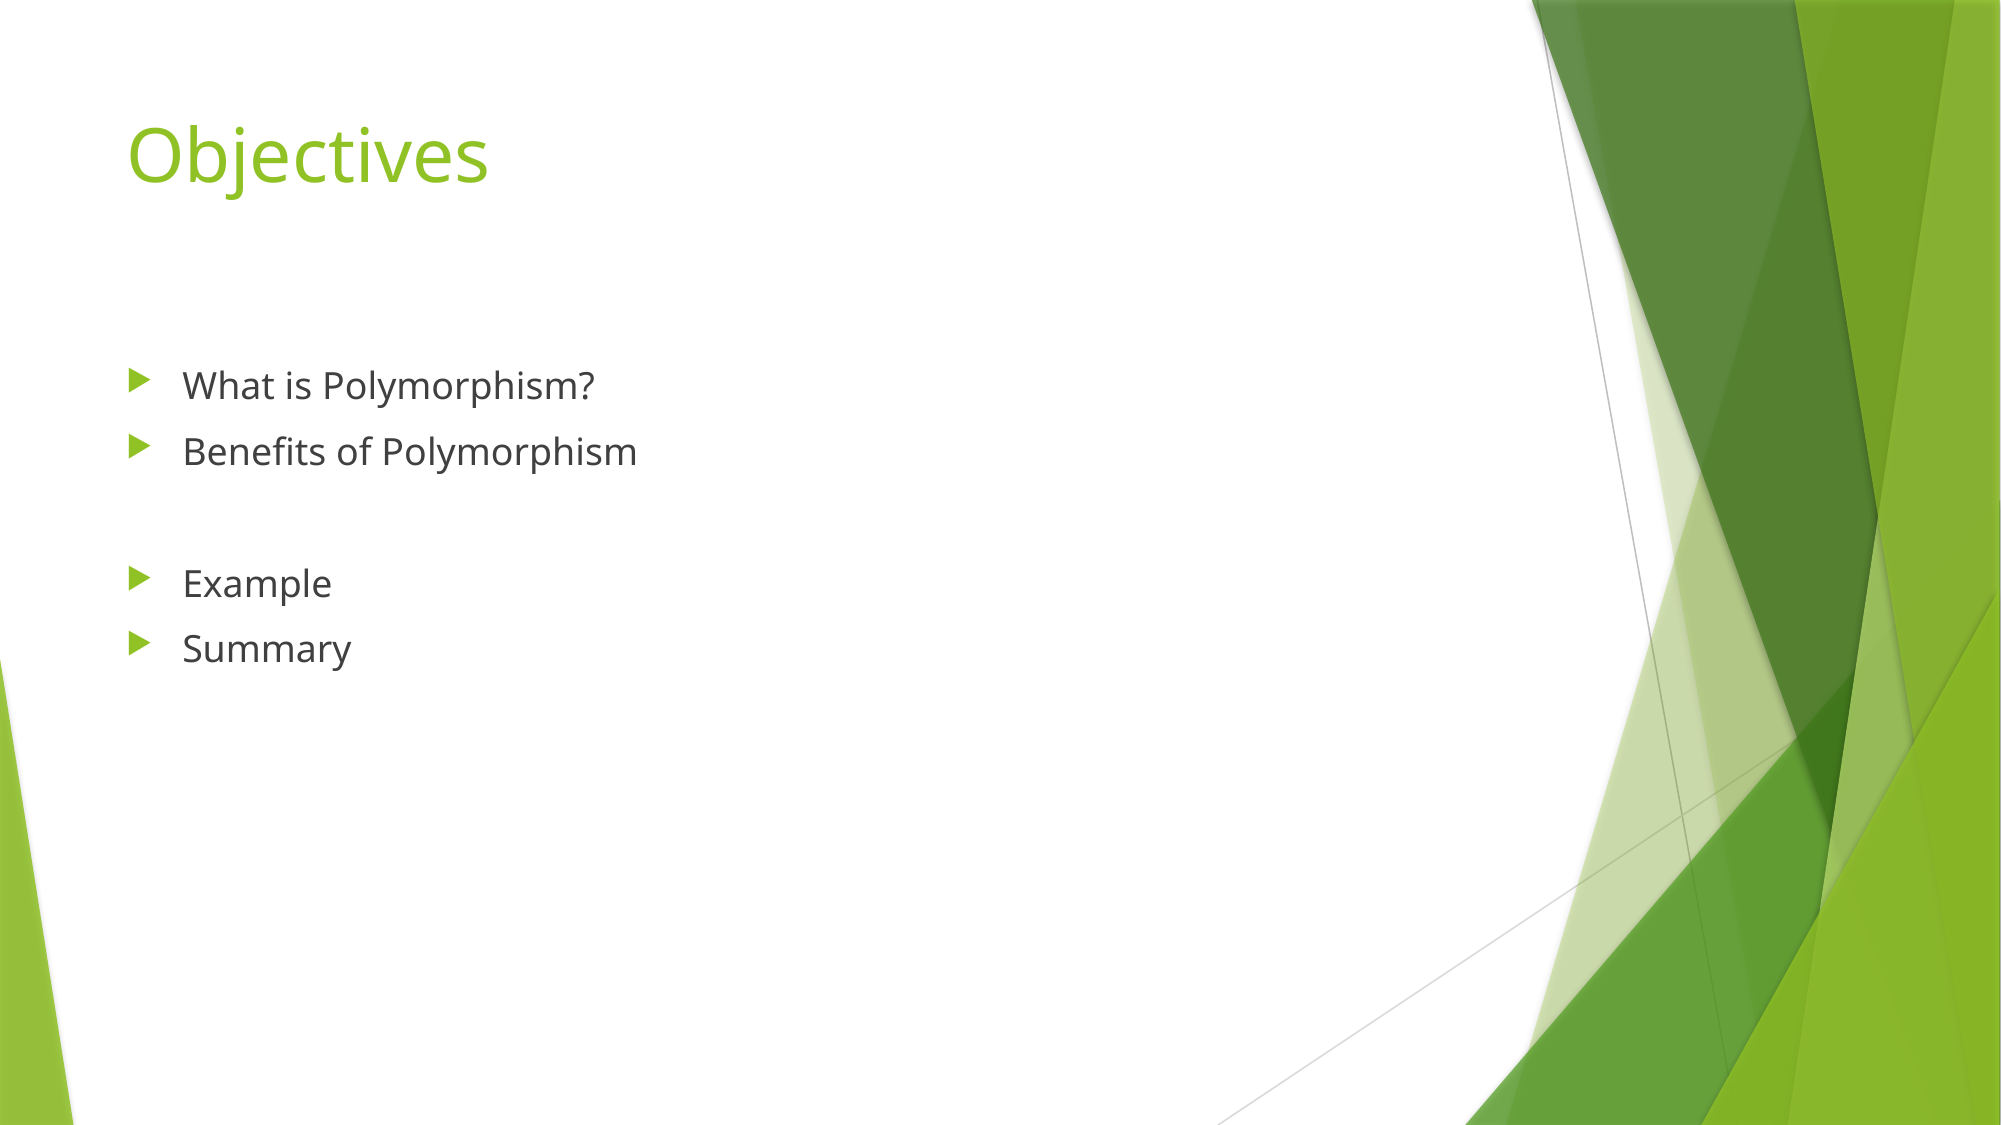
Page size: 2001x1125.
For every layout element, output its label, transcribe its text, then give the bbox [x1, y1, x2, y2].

title Objectives [111, 99, 1522, 317]
list What is Polymorphism? Benefits of Polymorphism Example Summary [111, 354, 1522, 992]
